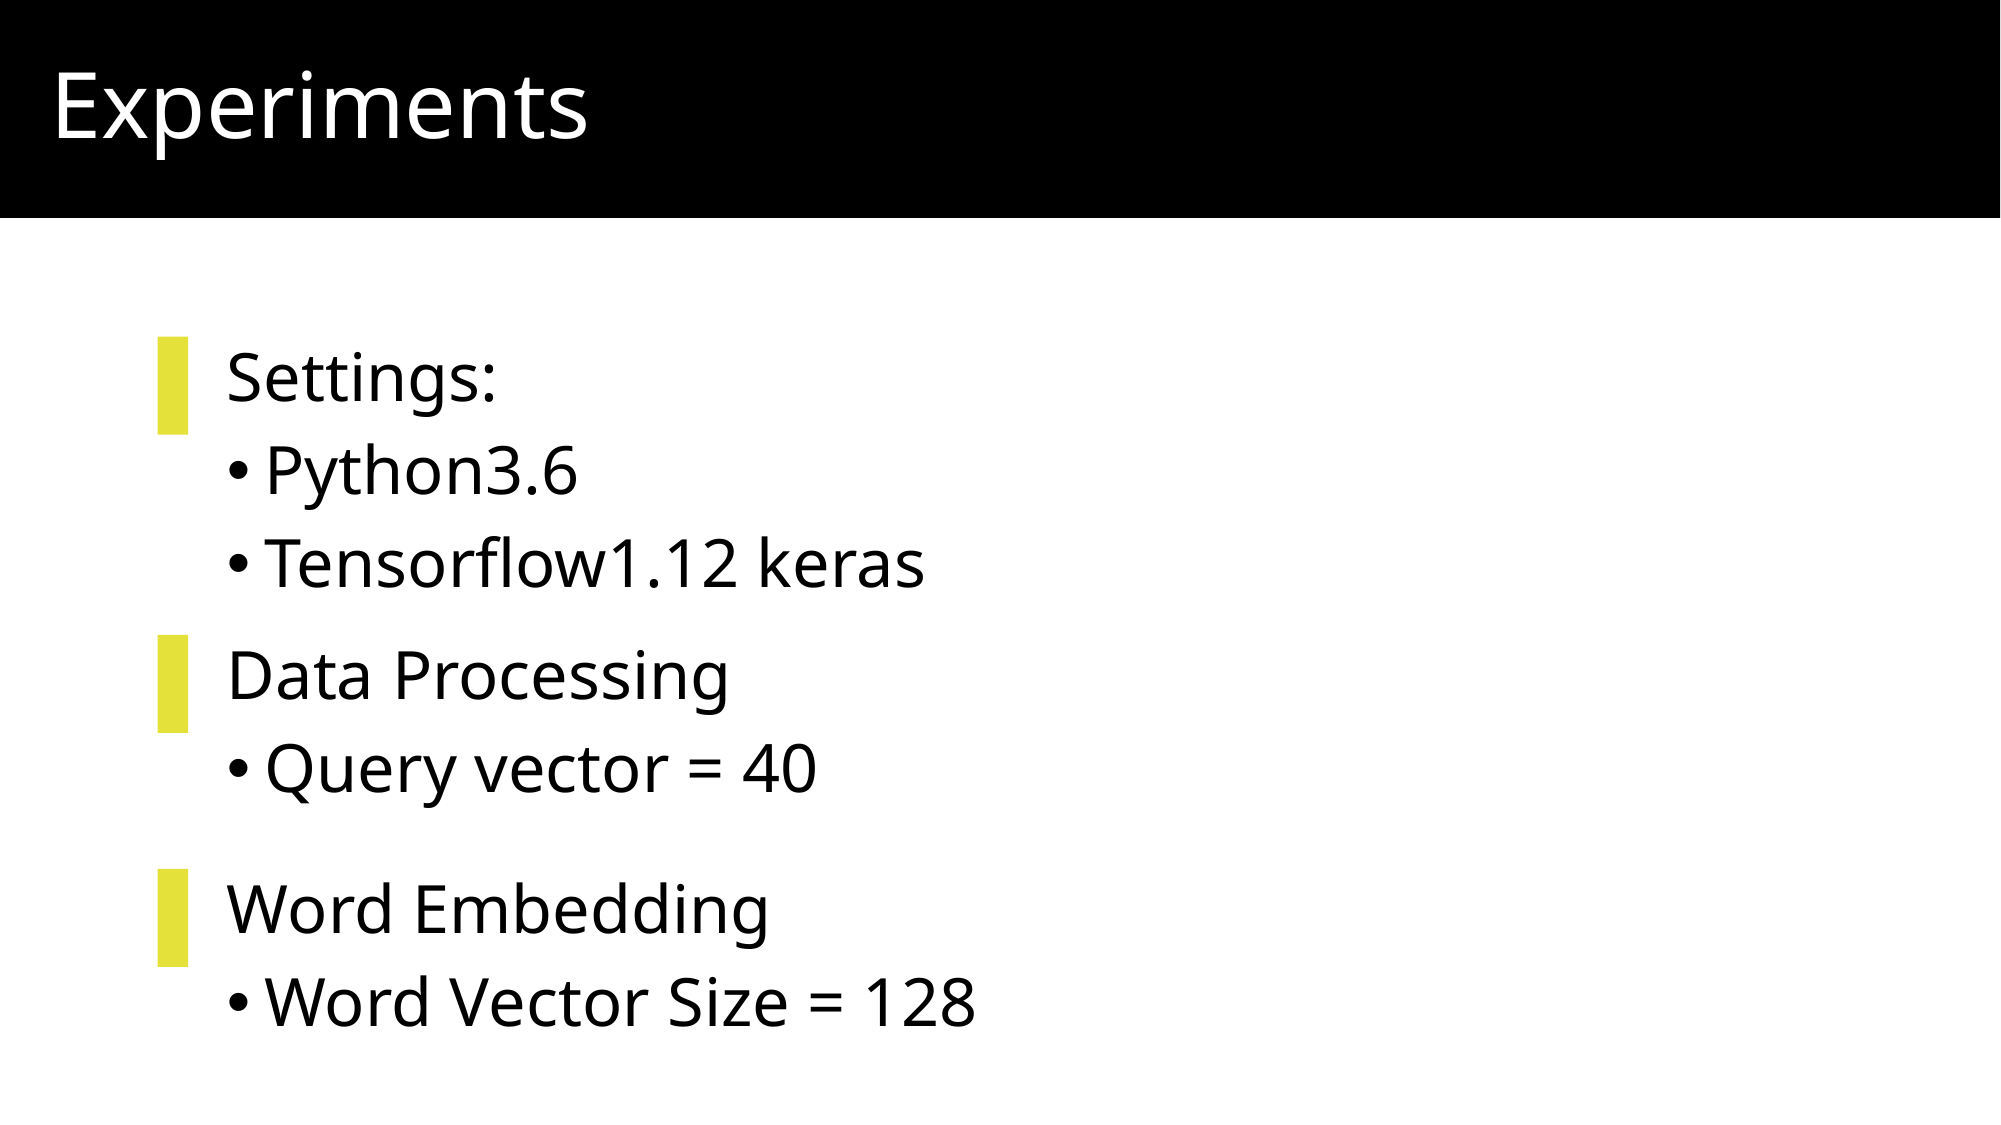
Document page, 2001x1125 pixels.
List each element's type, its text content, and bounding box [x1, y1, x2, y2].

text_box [157, 634, 1938, 838]
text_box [157, 336, 1938, 634]
title Experiments [35, 0, 1761, 218]
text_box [157, 868, 1938, 1072]
